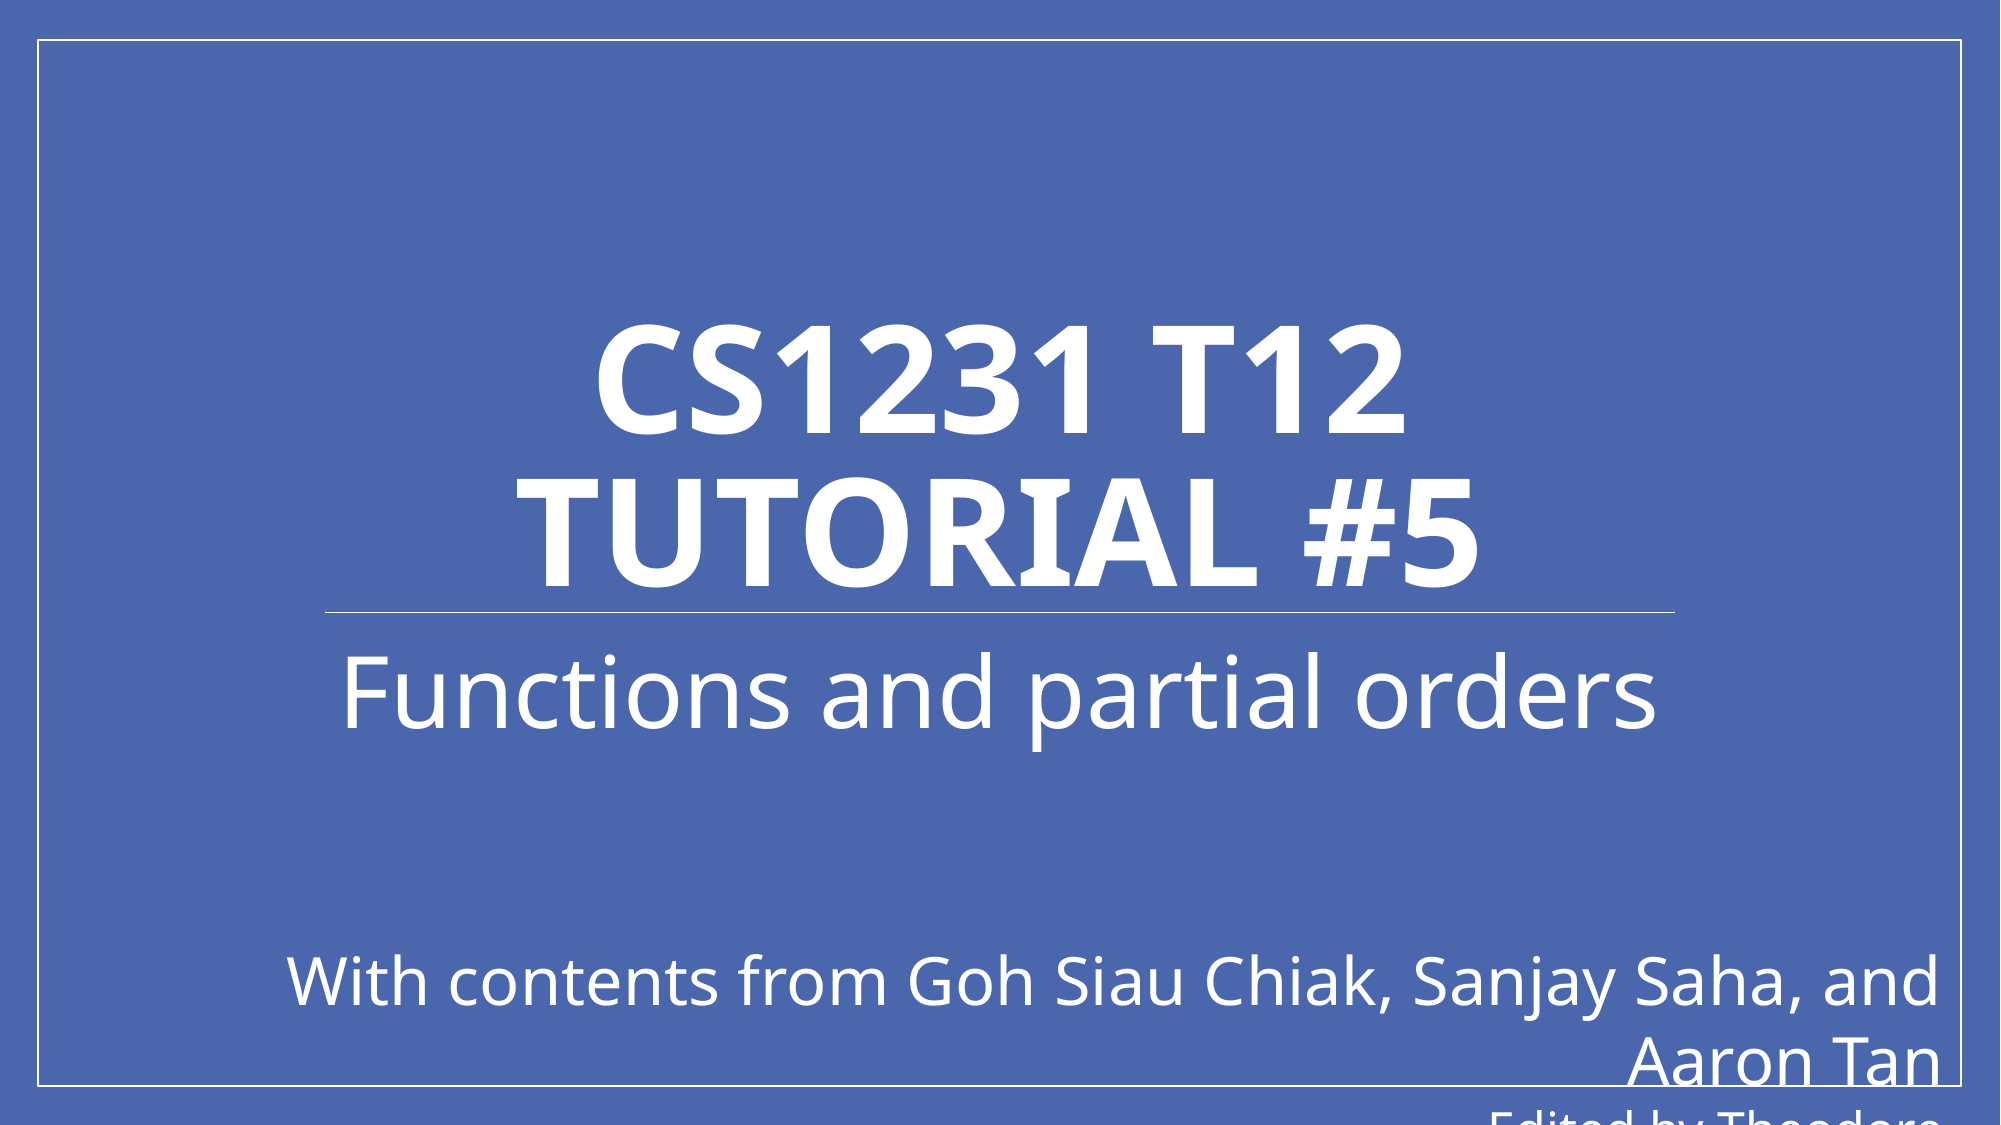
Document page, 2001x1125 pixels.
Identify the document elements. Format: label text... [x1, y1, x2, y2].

subtitle Functions and partial orders [280, 634, 1719, 863]
text_box With contents from Goh Siau Chiak, Sanjay Saha, and Aaron Tan Edited by Theodore [160, 931, 1959, 1125]
title Cs1231 T12 tutorial #5 [182, 144, 1818, 625]
